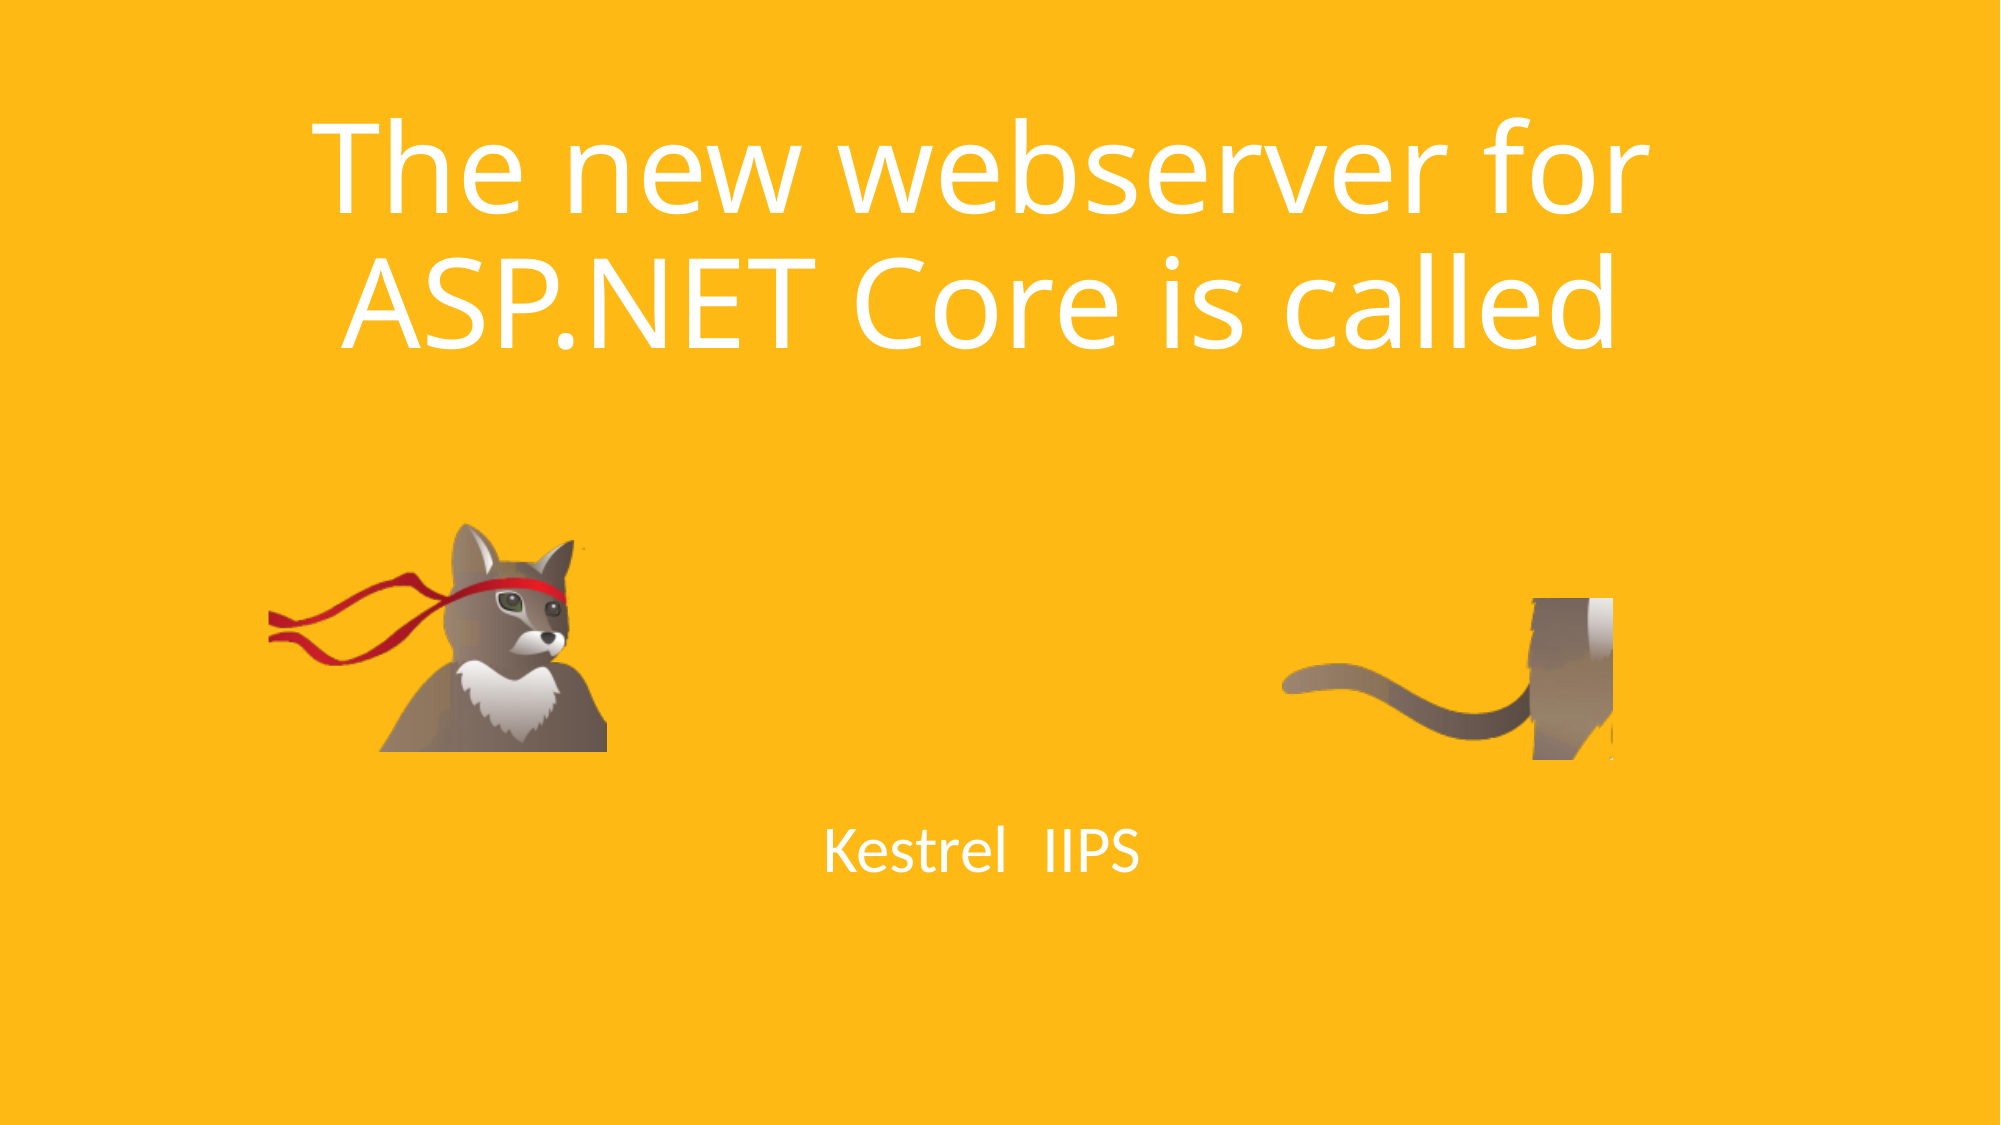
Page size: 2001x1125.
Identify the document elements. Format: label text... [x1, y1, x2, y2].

subtitle Kestrel IIPS [232, 623, 1733, 896]
picture [121, 470, 607, 753]
title The new webserver for ASP.NET Core is called [232, 130, 1733, 383]
picture [1228, 598, 1613, 760]
